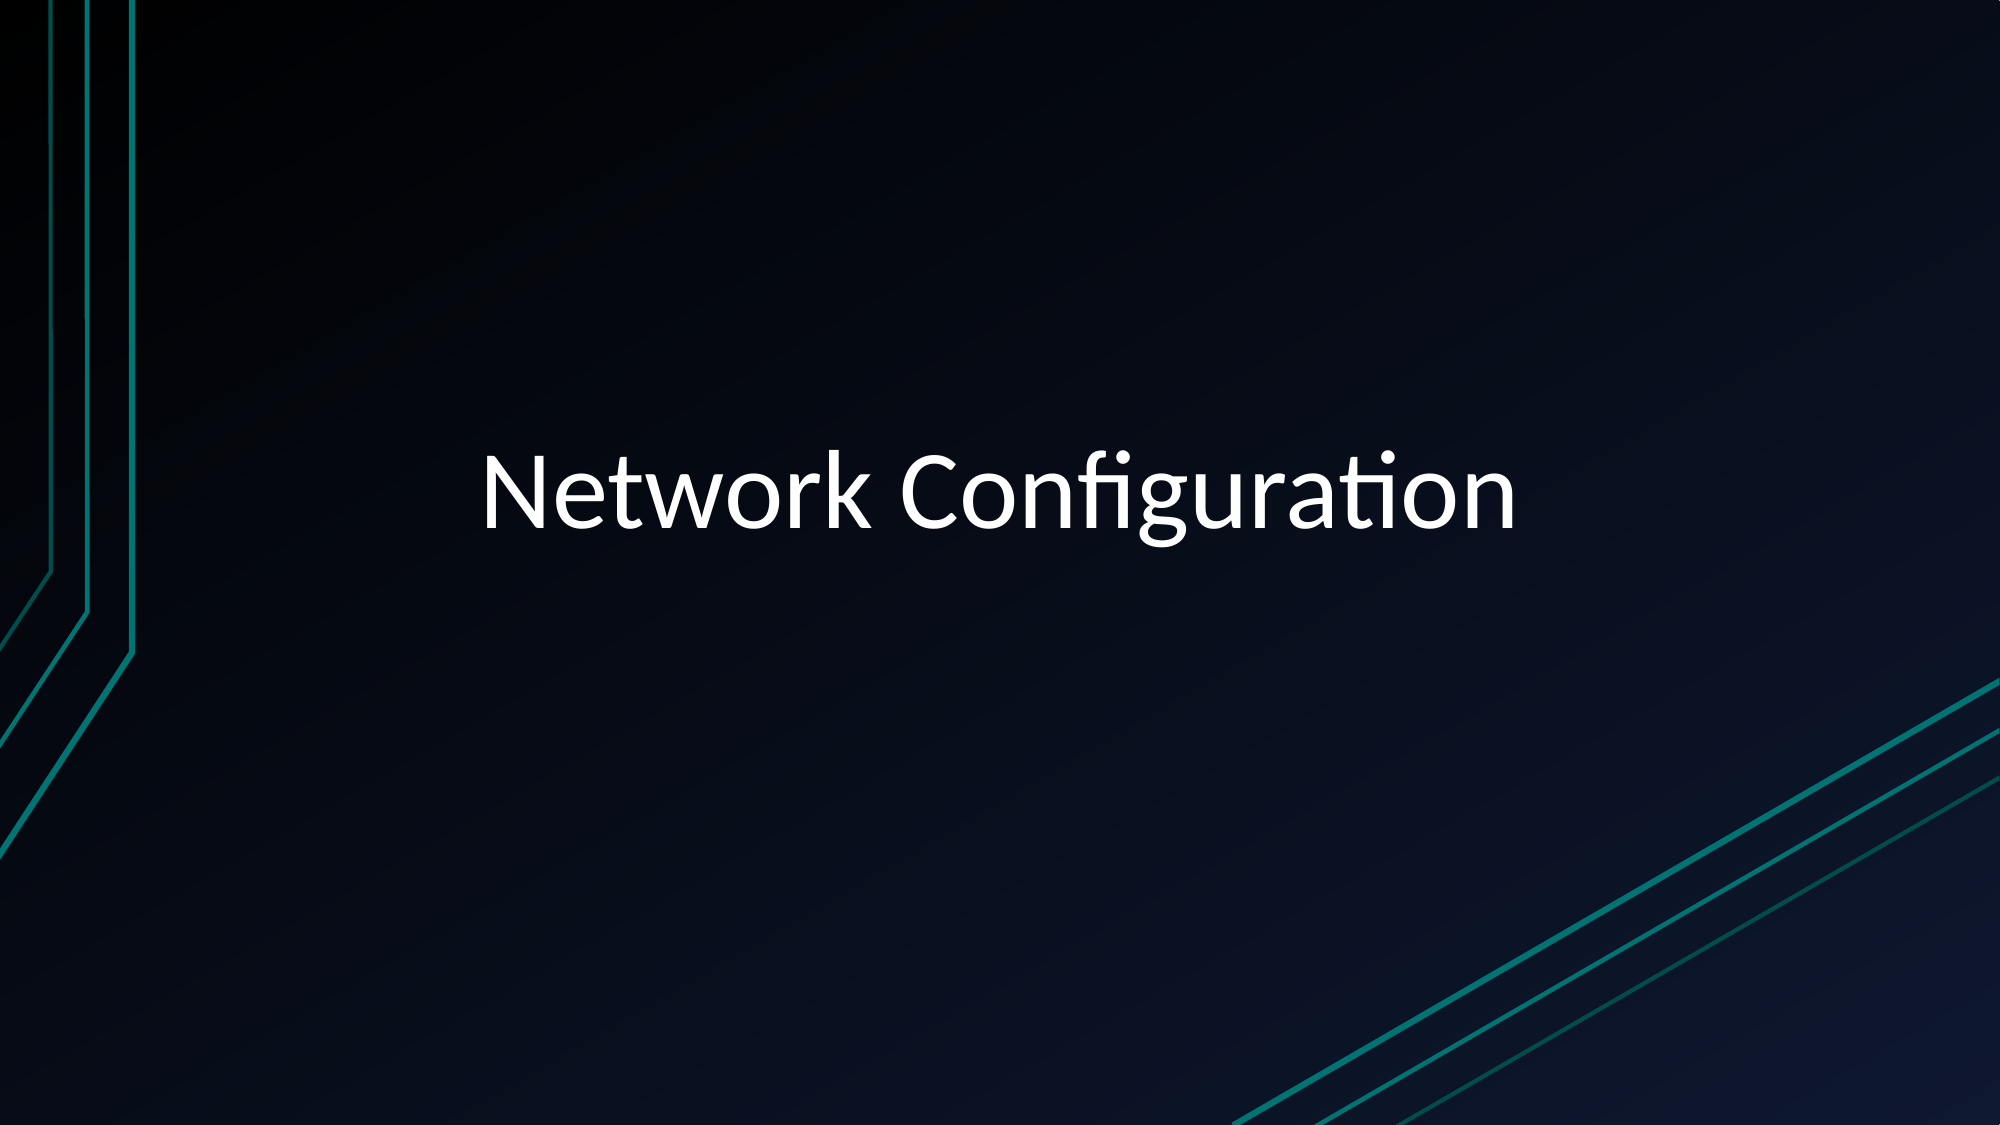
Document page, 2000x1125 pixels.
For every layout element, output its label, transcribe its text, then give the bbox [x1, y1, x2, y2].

title Network Configuration [266, 387, 1733, 563]
